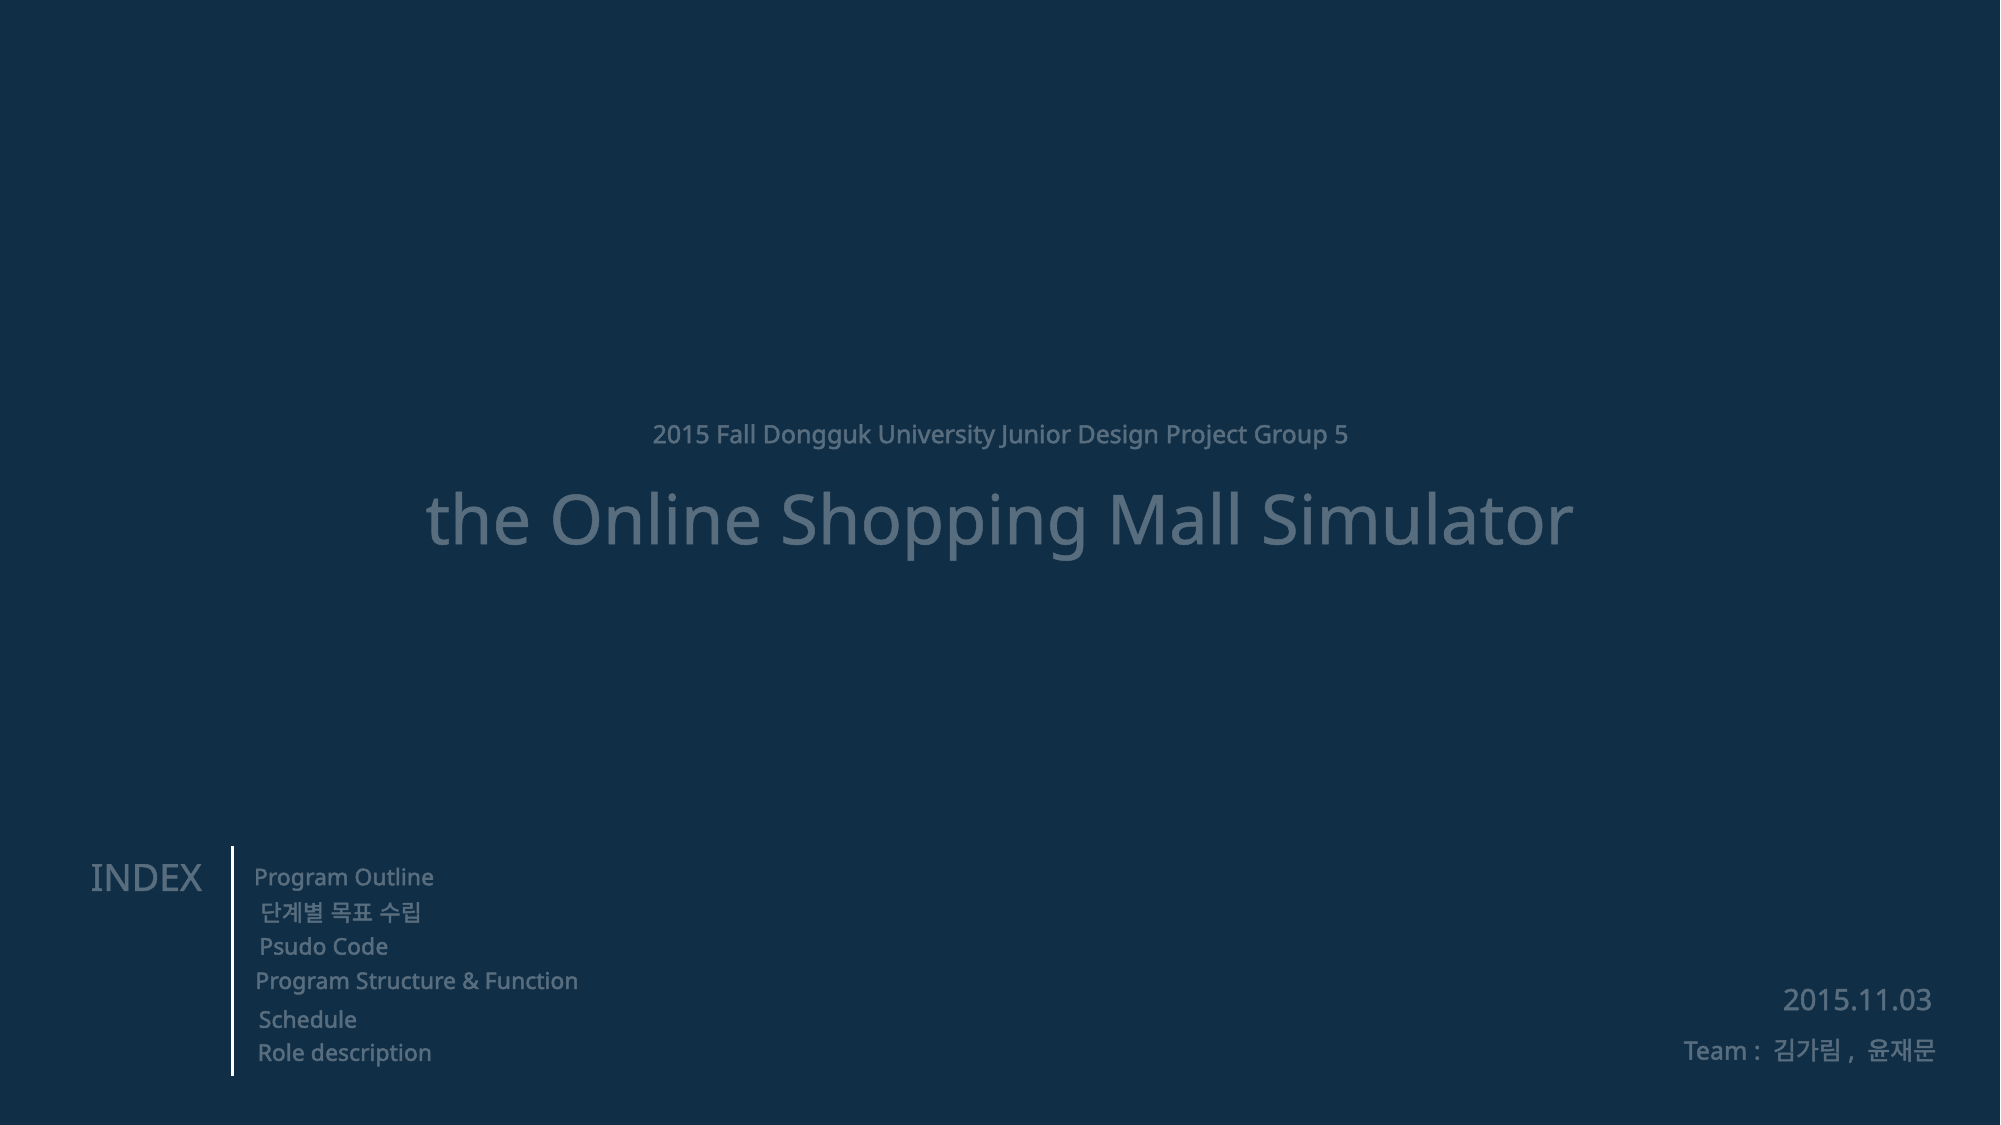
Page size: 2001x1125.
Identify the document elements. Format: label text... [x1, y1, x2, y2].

text_box Program Outline [239, 854, 450, 897]
text_box 2015 Fall Dongguk University Junior Design Project Group 5 [637, 410, 1365, 456]
text_box Role description [242, 1030, 448, 1073]
text_box Program Structure & Function [240, 958, 594, 1001]
text_box the Online Shopping Mall Simulator [410, 467, 1590, 566]
text_box Schedule [244, 997, 373, 1030]
text_box Psudo Code [244, 924, 404, 958]
text_box 단계별 목표 수립 [245, 890, 438, 934]
text_box INDEX [75, 845, 217, 906]
text_box Team : 김가림, 윤재문 [1668, 1027, 1952, 1072]
text_box 2015.11.03 [1768, 973, 1948, 1024]
